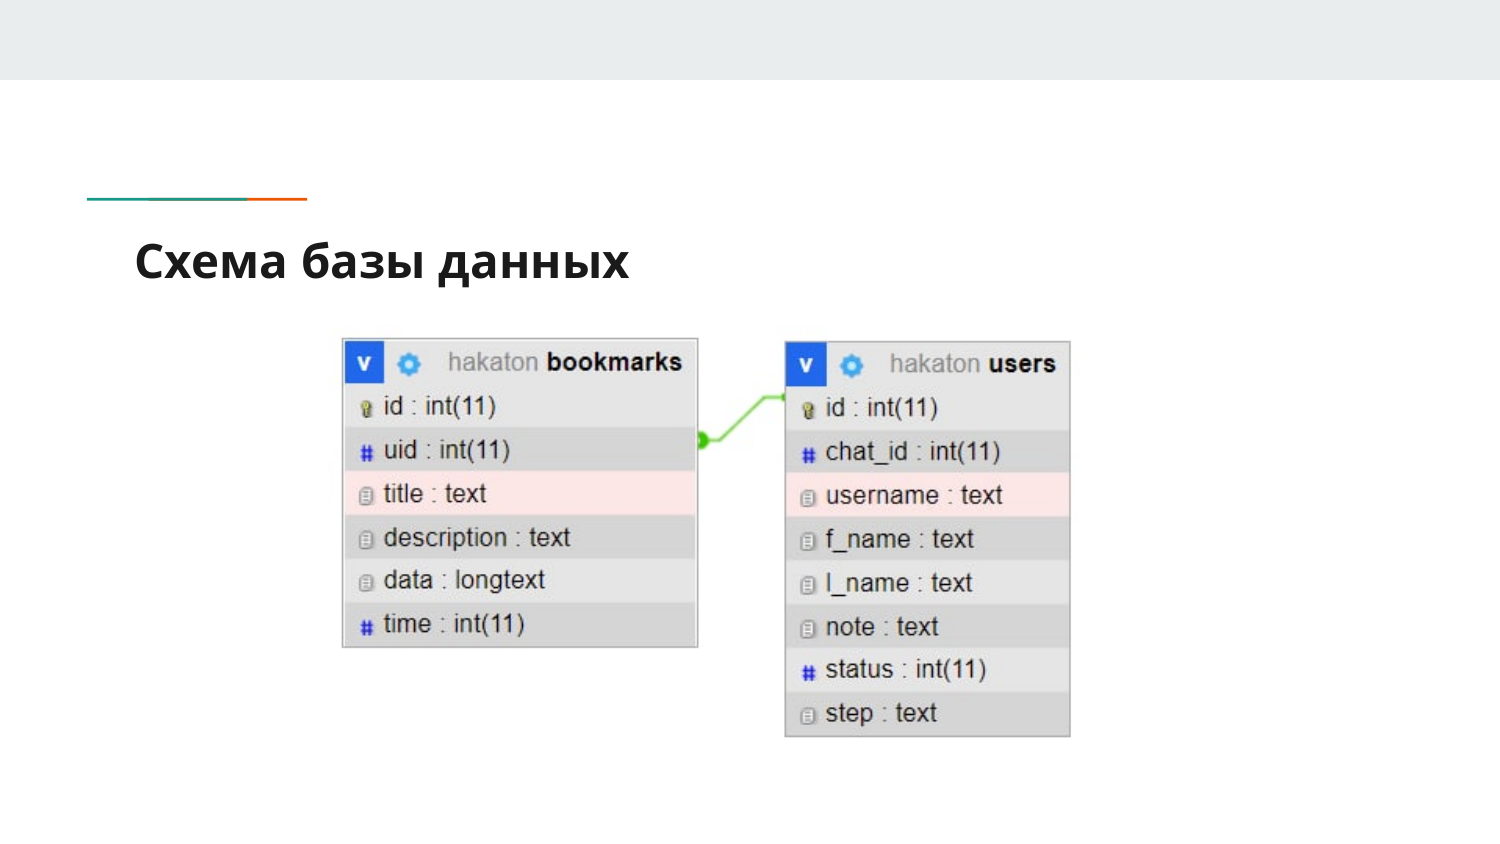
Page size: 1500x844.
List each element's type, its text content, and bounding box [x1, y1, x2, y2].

picture [328, 324, 1082, 751]
title Схема базы данных [119, 216, 1381, 305]
